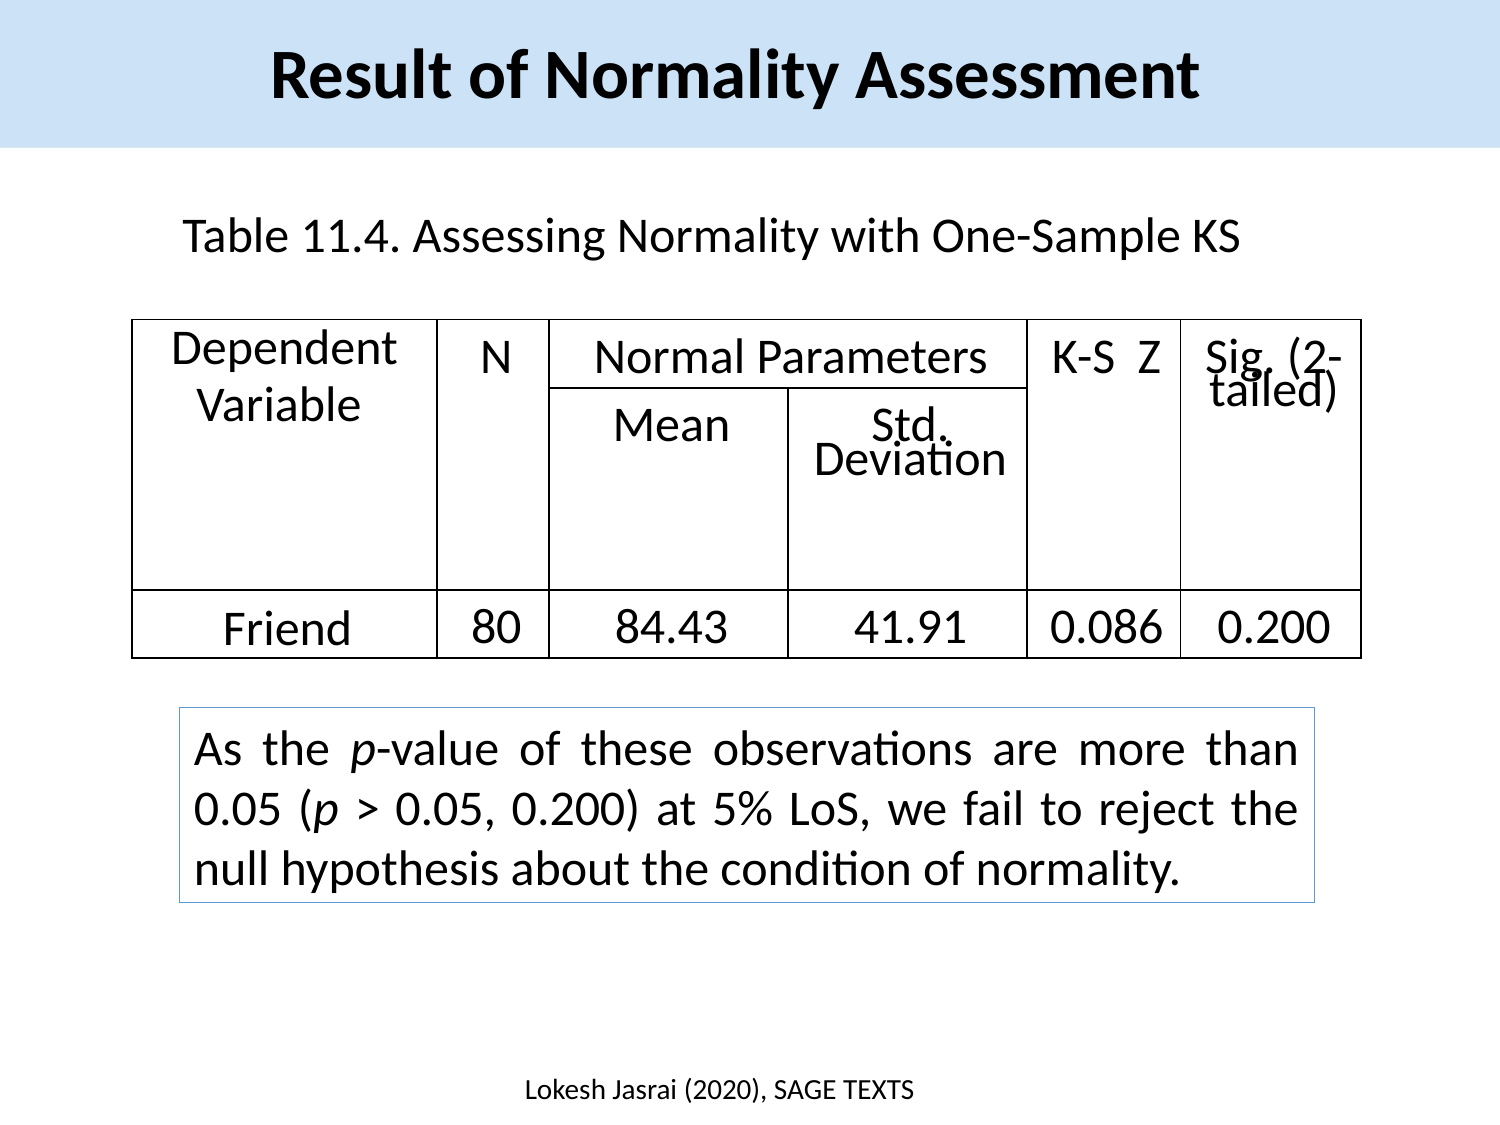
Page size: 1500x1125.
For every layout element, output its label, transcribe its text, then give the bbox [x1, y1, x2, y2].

table_cell Friend [133, 591, 436, 657]
picture [0, 0, 1500, 1125]
footer Lokesh Jasrai (2020), SAGE TEXTS [452, 1063, 988, 1124]
table_cell 0.086 [1028, 591, 1180, 657]
table_header N [438, 320, 548, 589]
table_cell Std. Deviation [789, 389, 1026, 589]
table_header Sig. (2-tailed) [1181, 320, 1360, 589]
table_cell 80 [438, 591, 548, 657]
text_box As the p-value of these observations are more than 0.05 (p > 0.05, 0.200) at 5% LoS, we fail to reject the null hypothesis about the condition of normality. [179, 707, 1315, 903]
table_cell Mean [550, 389, 787, 589]
table_header Normal Parameters [550, 320, 1026, 387]
table_cell 84.43 [550, 591, 787, 657]
table_header Dependent Variable [133, 320, 436, 589]
text_box Result of Normality Assessment [122, 30, 1368, 124]
text_box Table 11.4. Assessing Normality with One-Sample KS [167, 194, 1257, 270]
table_cell 0.200 [1181, 591, 1360, 657]
table_header K-S Z [1028, 320, 1180, 589]
table_cell 41.91 [789, 591, 1026, 657]
